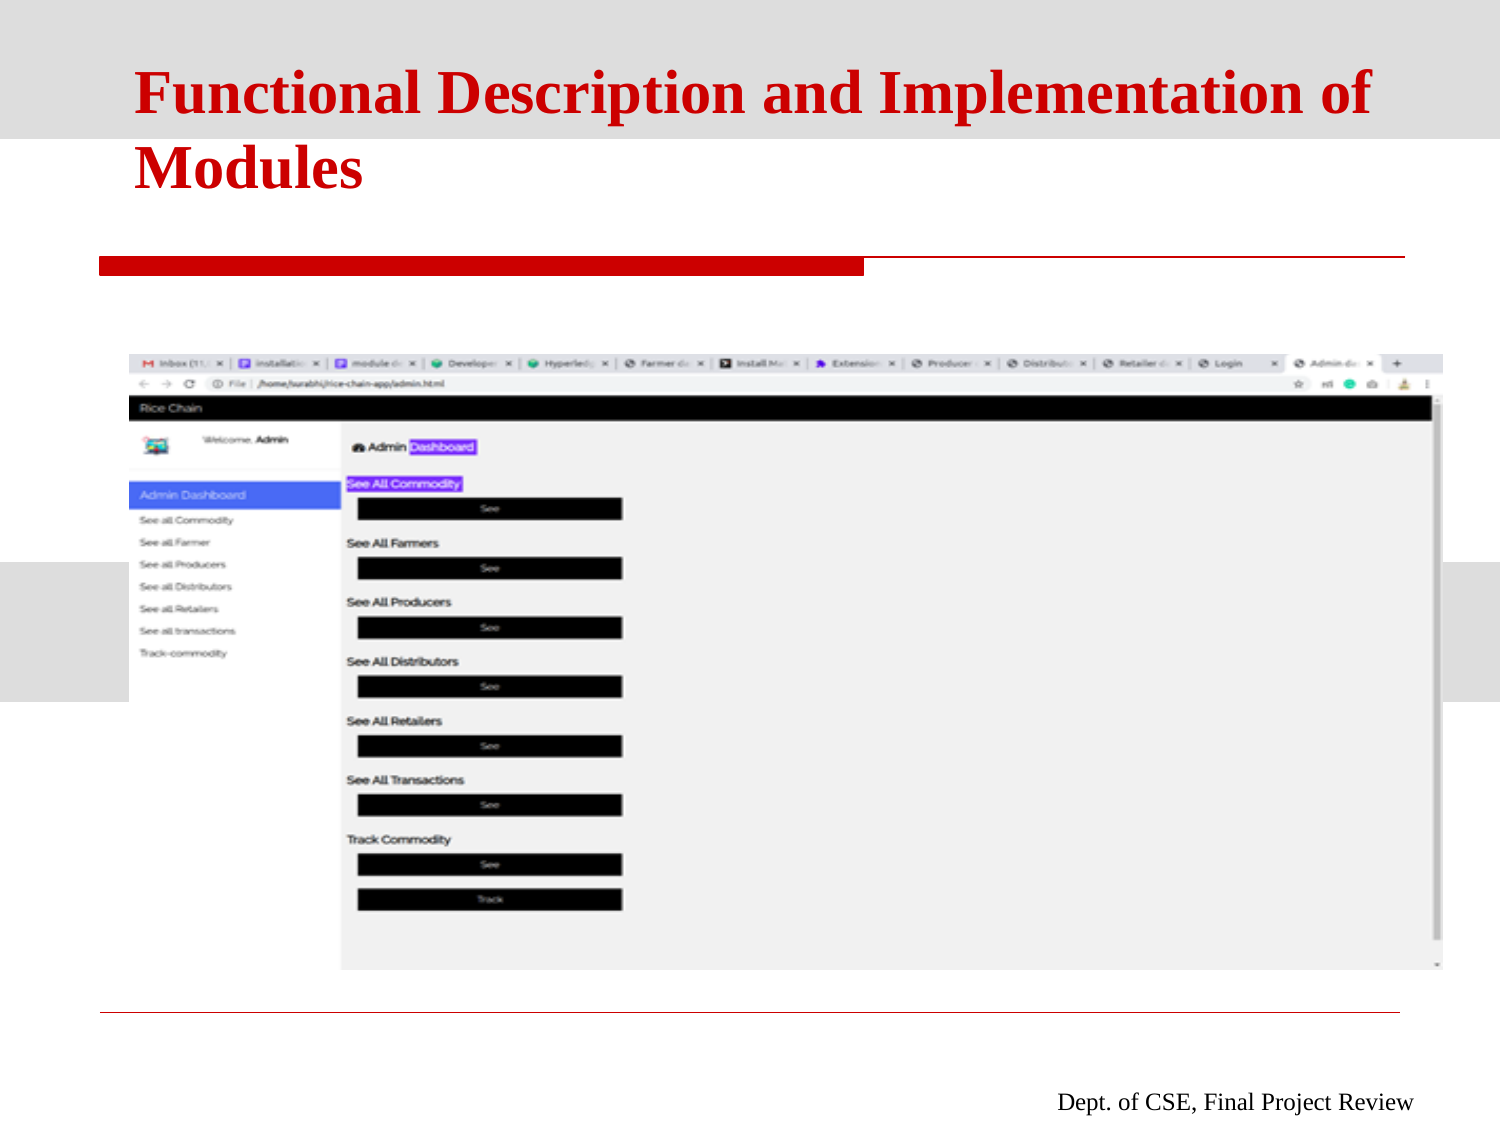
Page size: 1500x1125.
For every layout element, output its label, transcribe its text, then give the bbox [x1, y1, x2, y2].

picture [0, 0, 1500, 1125]
title Functional Description and Implementation of Modules [119, 91, 1453, 209]
list IMPLEMENTATION [119, 308, 1381, 950]
text_box Dept. of CSE, Final Project Review [978, 1070, 1500, 1125]
